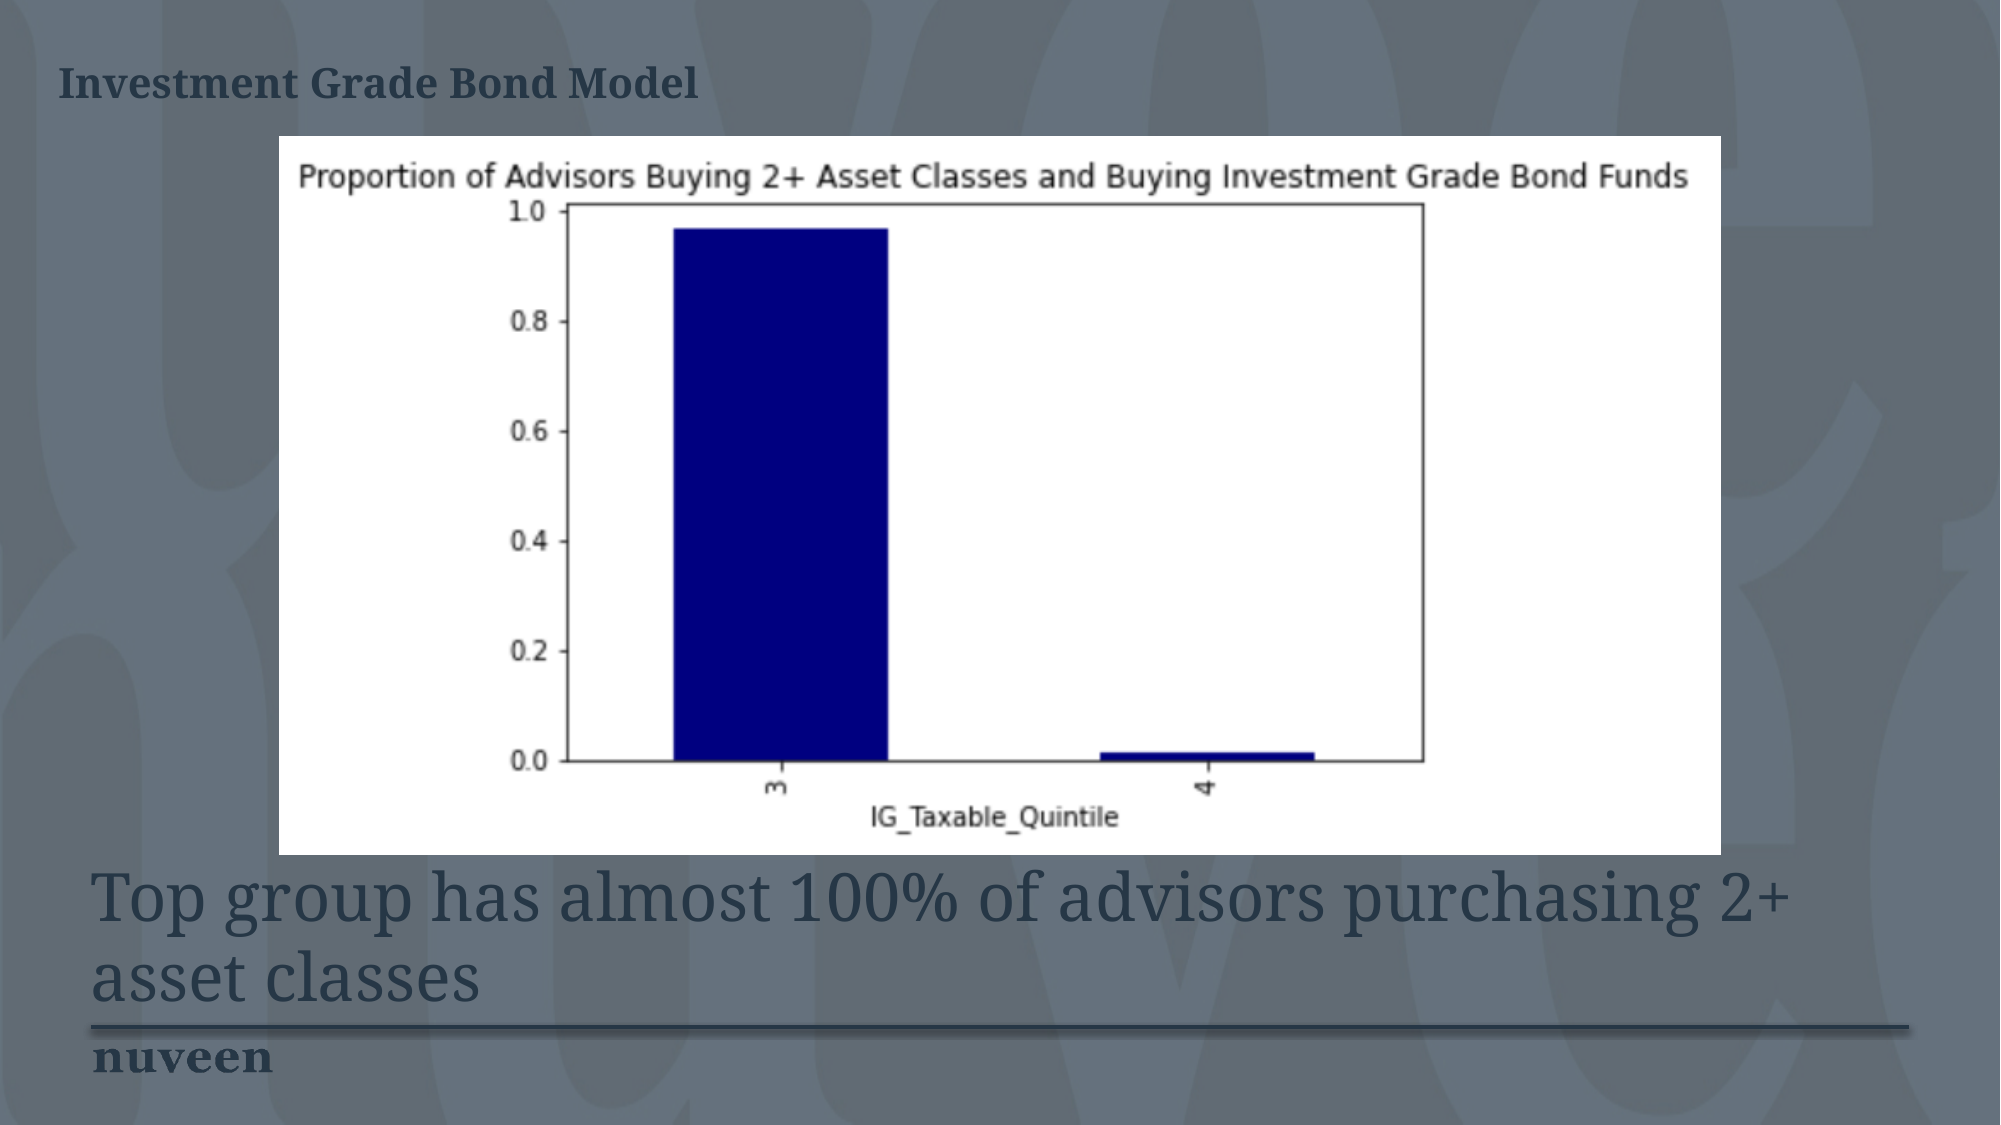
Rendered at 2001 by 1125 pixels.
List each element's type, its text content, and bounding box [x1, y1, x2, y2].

picture [278, 136, 1721, 856]
title Top group has almost 100% of advisors purchasing 2+ asset classes [90, 854, 1910, 974]
picture [48, 1004, 317, 1117]
text_box Investment Grade Bond Model [58, 56, 740, 158]
